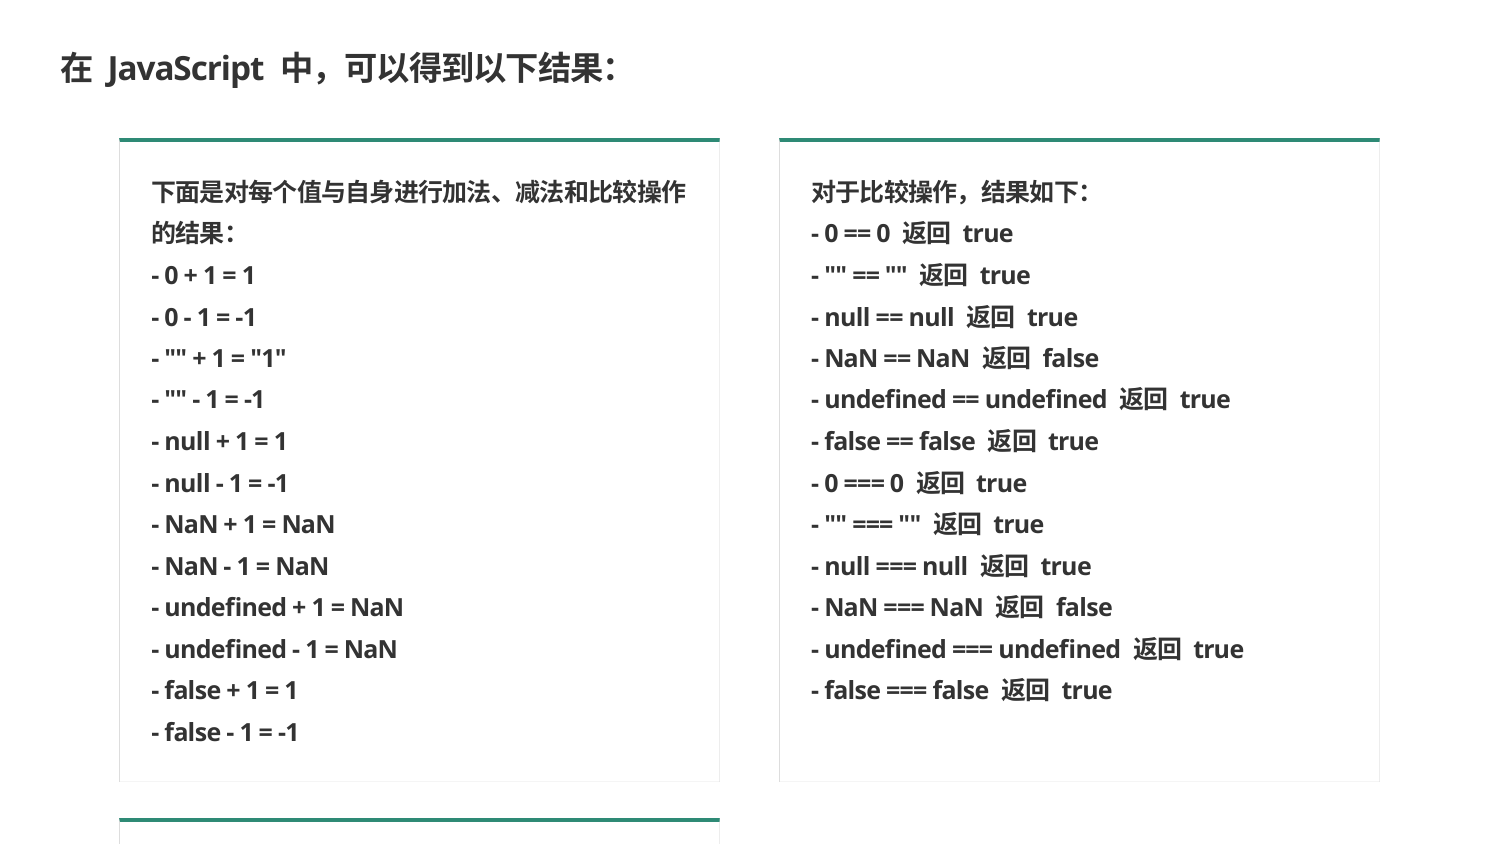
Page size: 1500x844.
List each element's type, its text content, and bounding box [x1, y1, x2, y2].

picture [119, 818, 720, 844]
text_box 在 JavaScript 中，可以得到以下结果： [60, 37, 1440, 87]
picture [119, 138, 720, 782]
picture [779, 138, 1380, 782]
